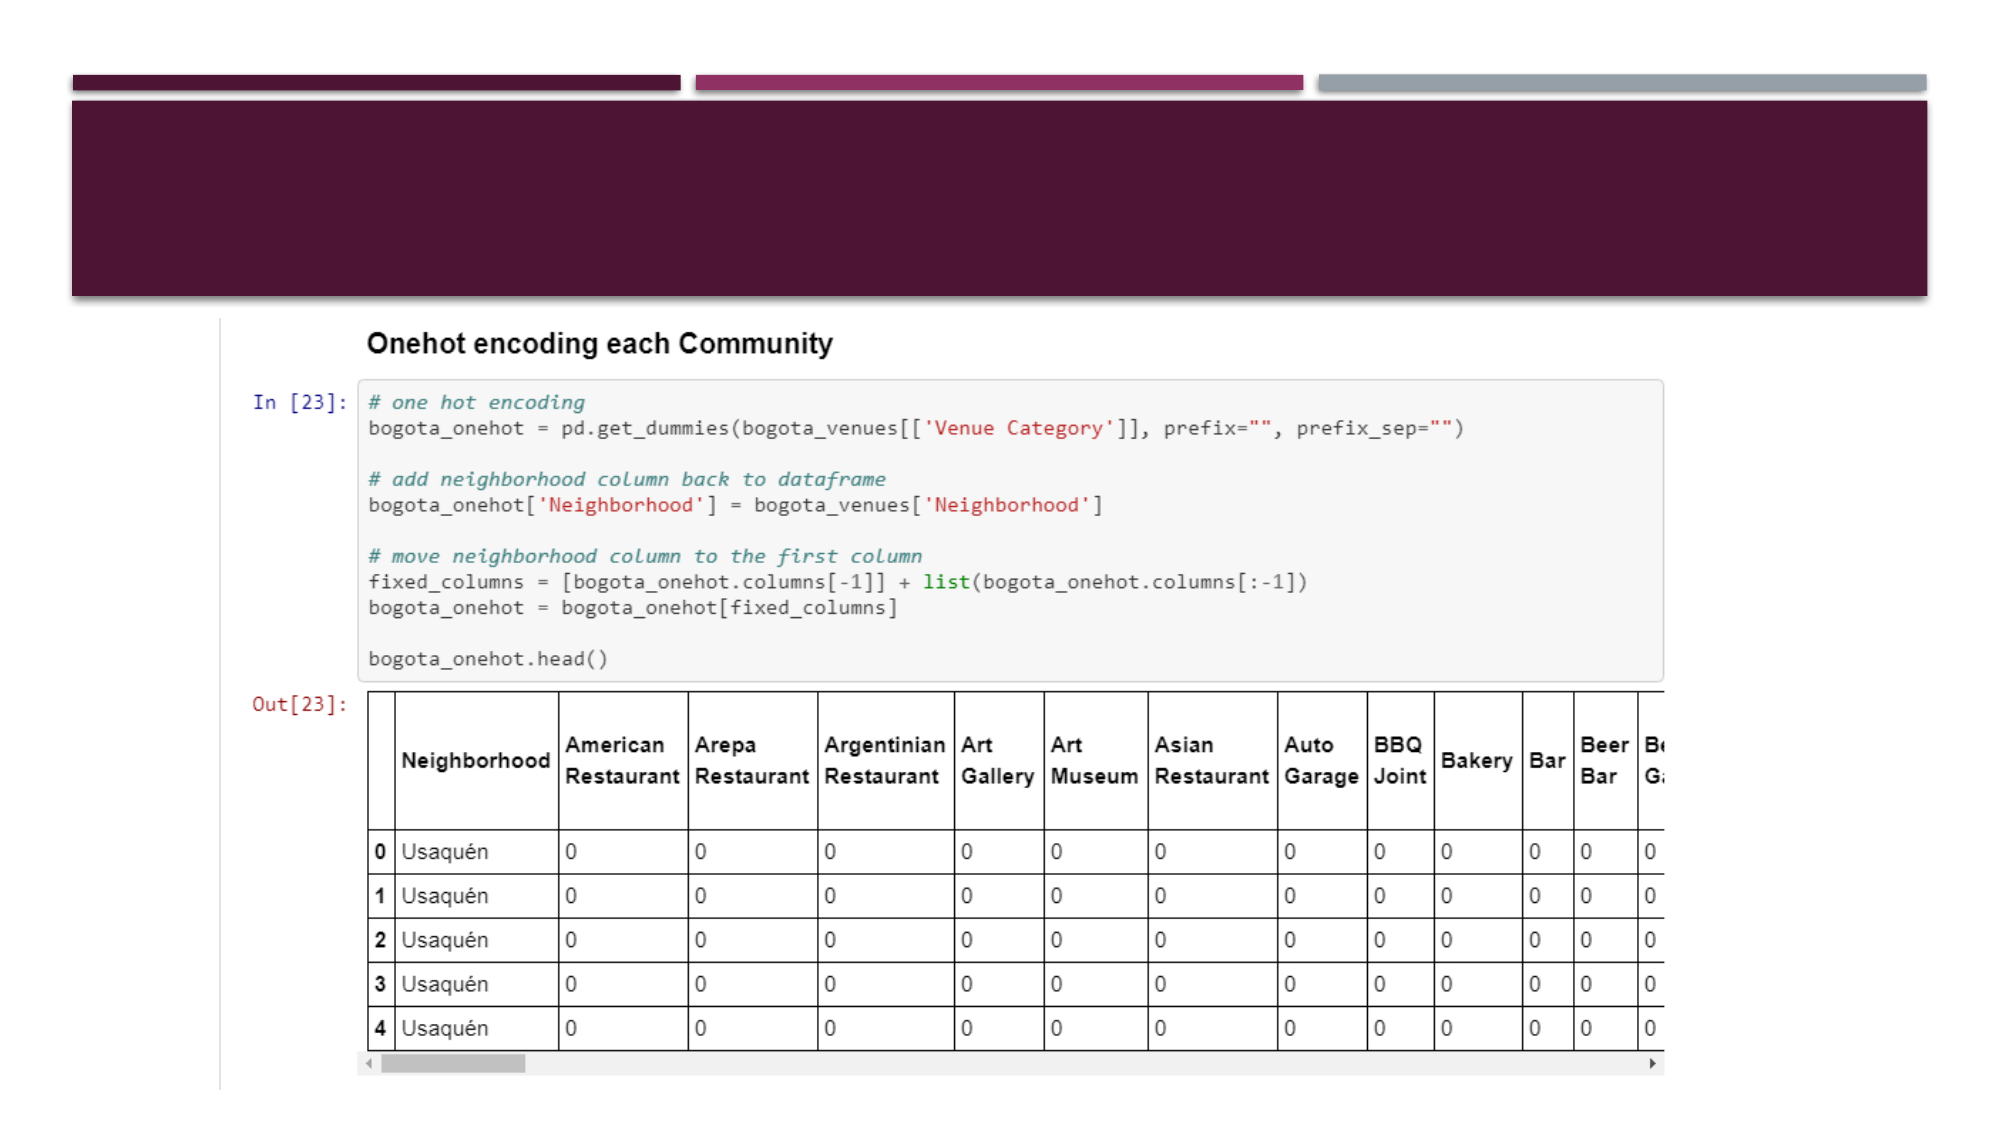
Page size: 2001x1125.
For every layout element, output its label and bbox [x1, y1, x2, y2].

picture [217, 318, 1694, 1091]
